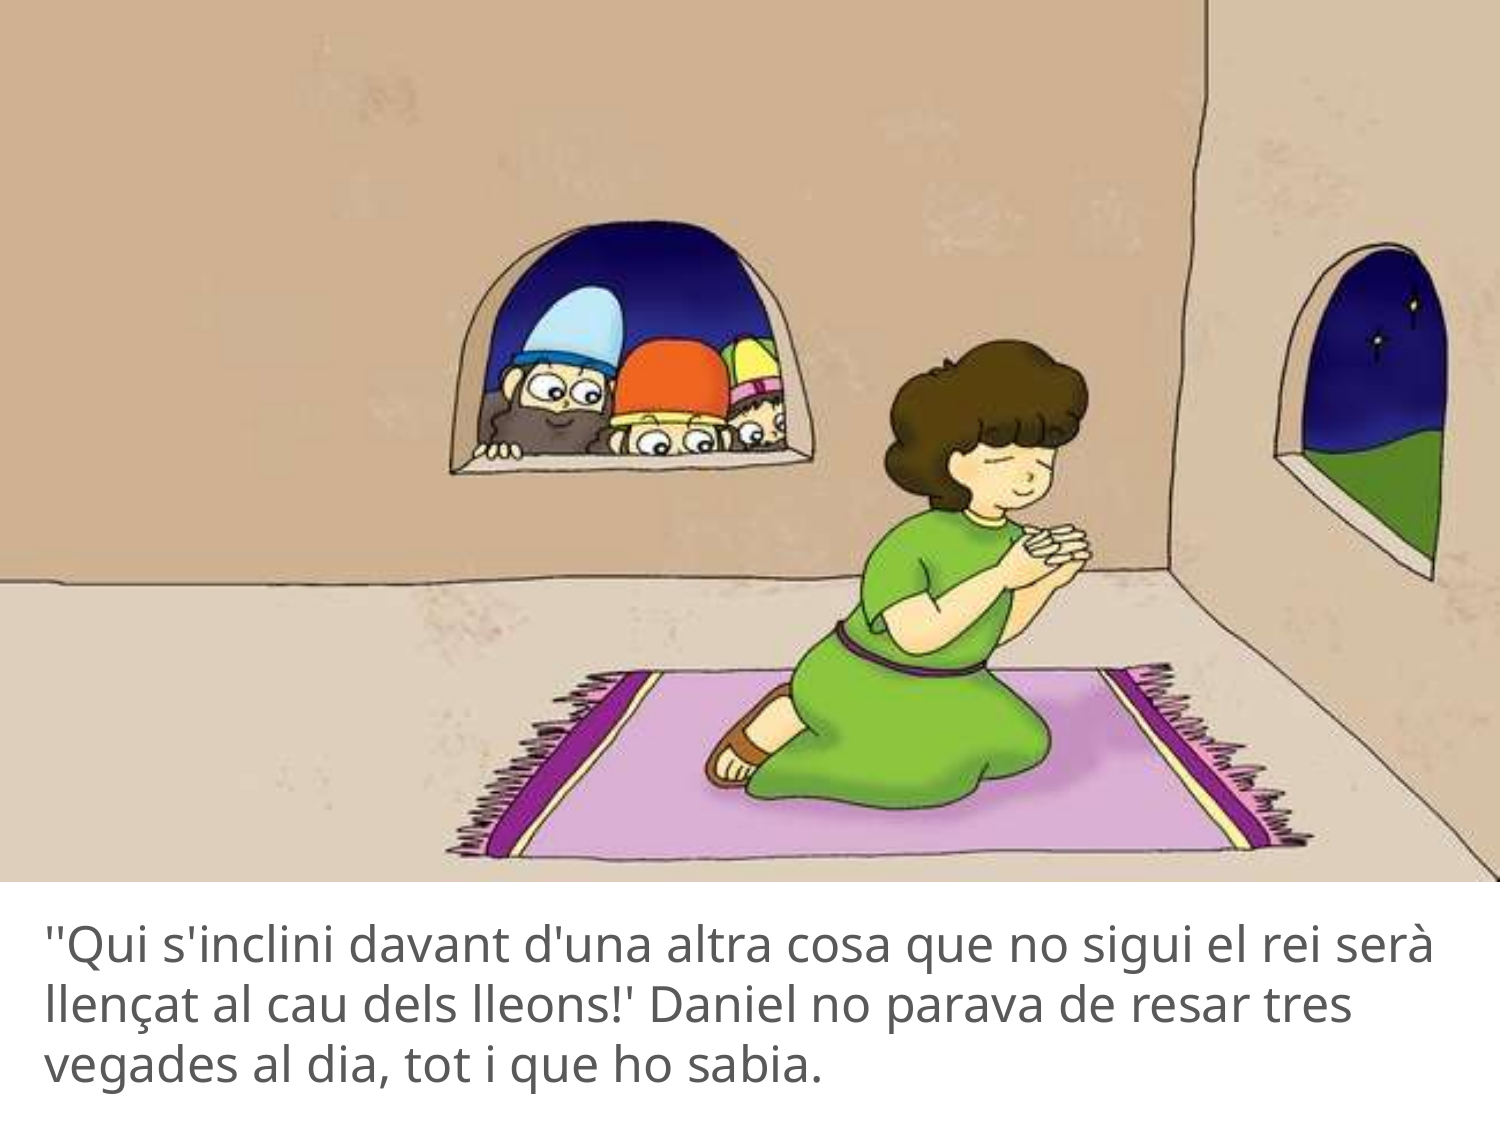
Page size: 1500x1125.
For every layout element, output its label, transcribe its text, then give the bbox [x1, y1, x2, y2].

text_box ''Qui s'inclini davant d'una altra cosa que no sigui el rei serà llençat al cau dels lleons!' Daniel no parava de resar tres vegades al dia, tot i que ho sabia. [29, 905, 1500, 1100]
picture [0, 0, 1500, 882]
